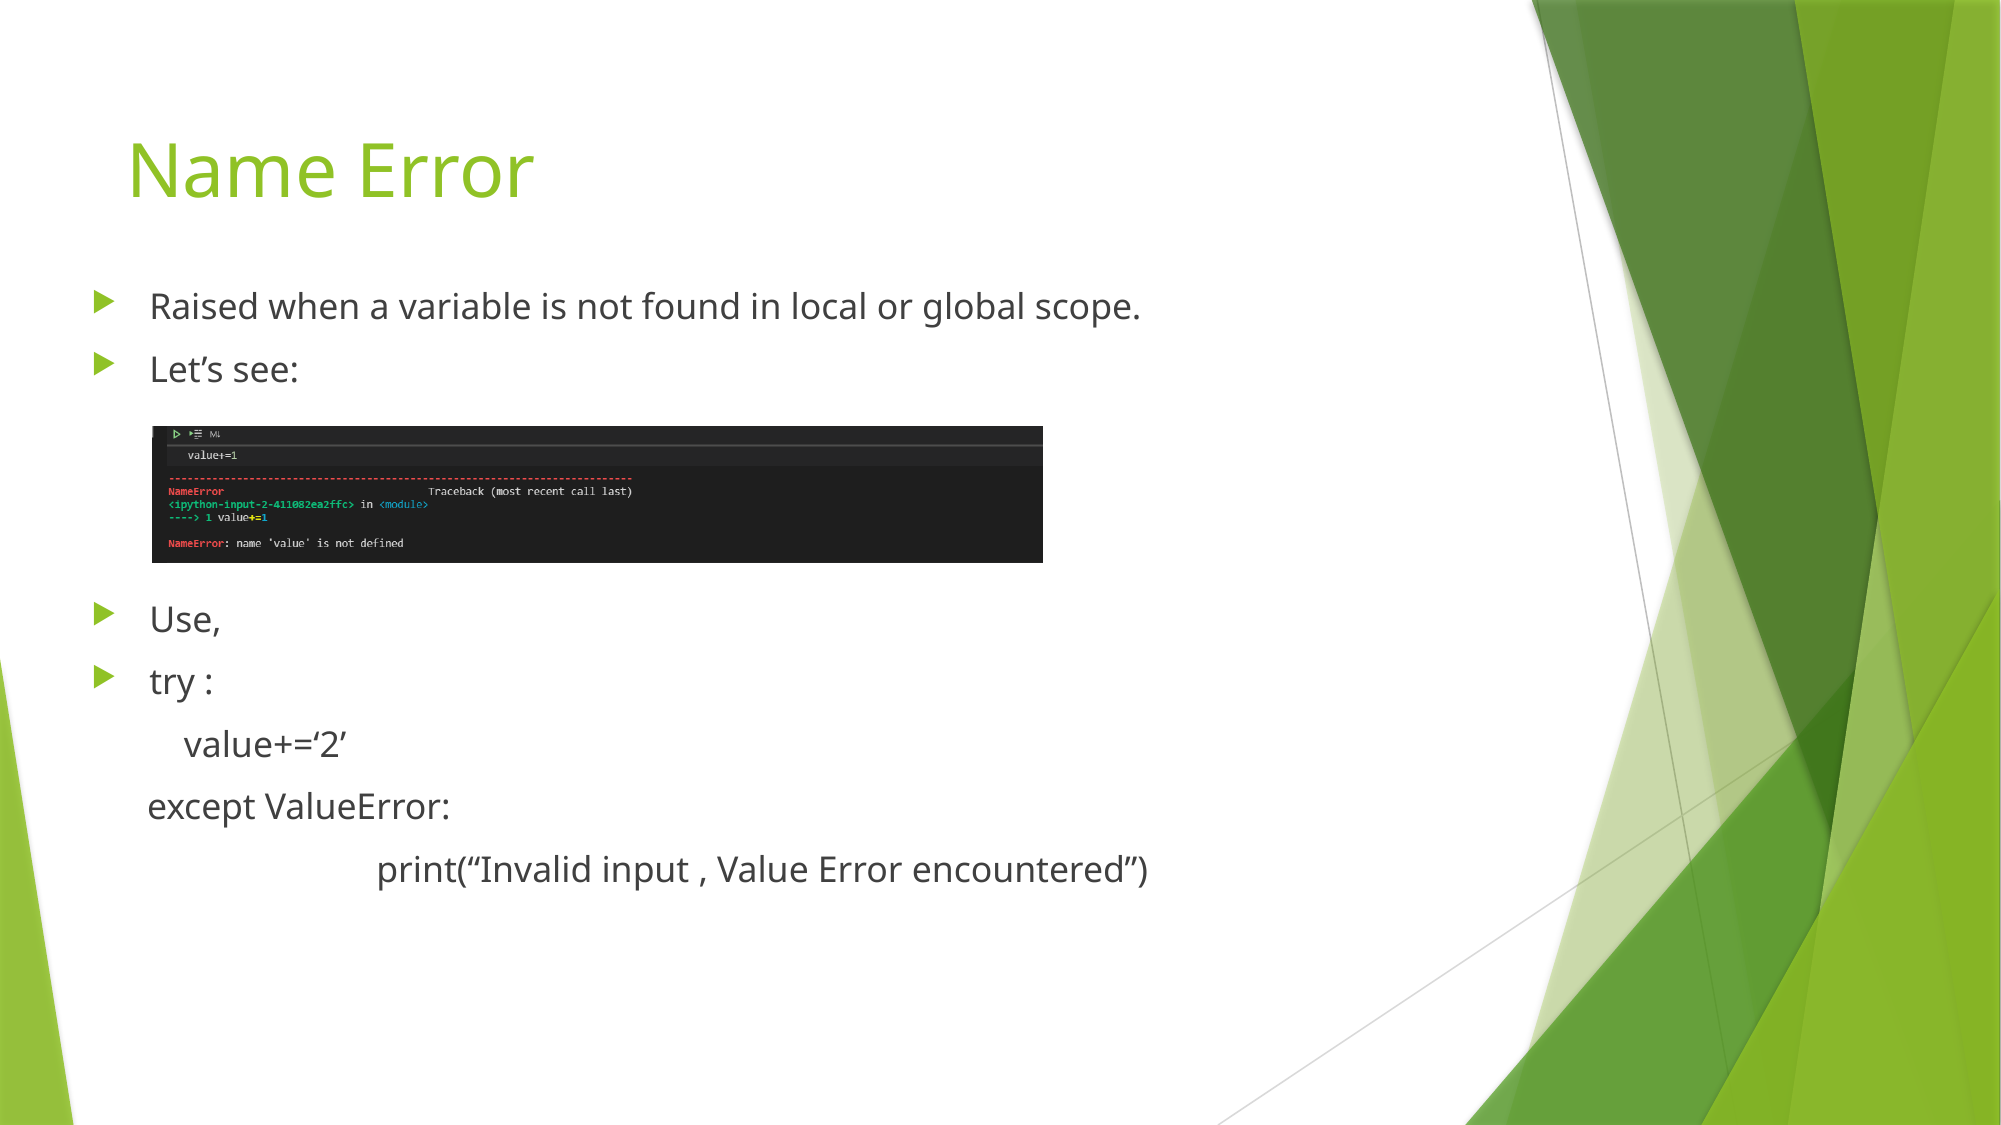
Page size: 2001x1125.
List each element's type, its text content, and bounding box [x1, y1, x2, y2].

picture [152, 426, 1044, 563]
title Name Error [111, 99, 1680, 236]
list Raised when a variable is not found in local or global scope. Let’s see: Use, try : value+=‘2’ except ValueError: print(“Invalid input , Value Error encountered”) [76, 276, 1521, 897]
